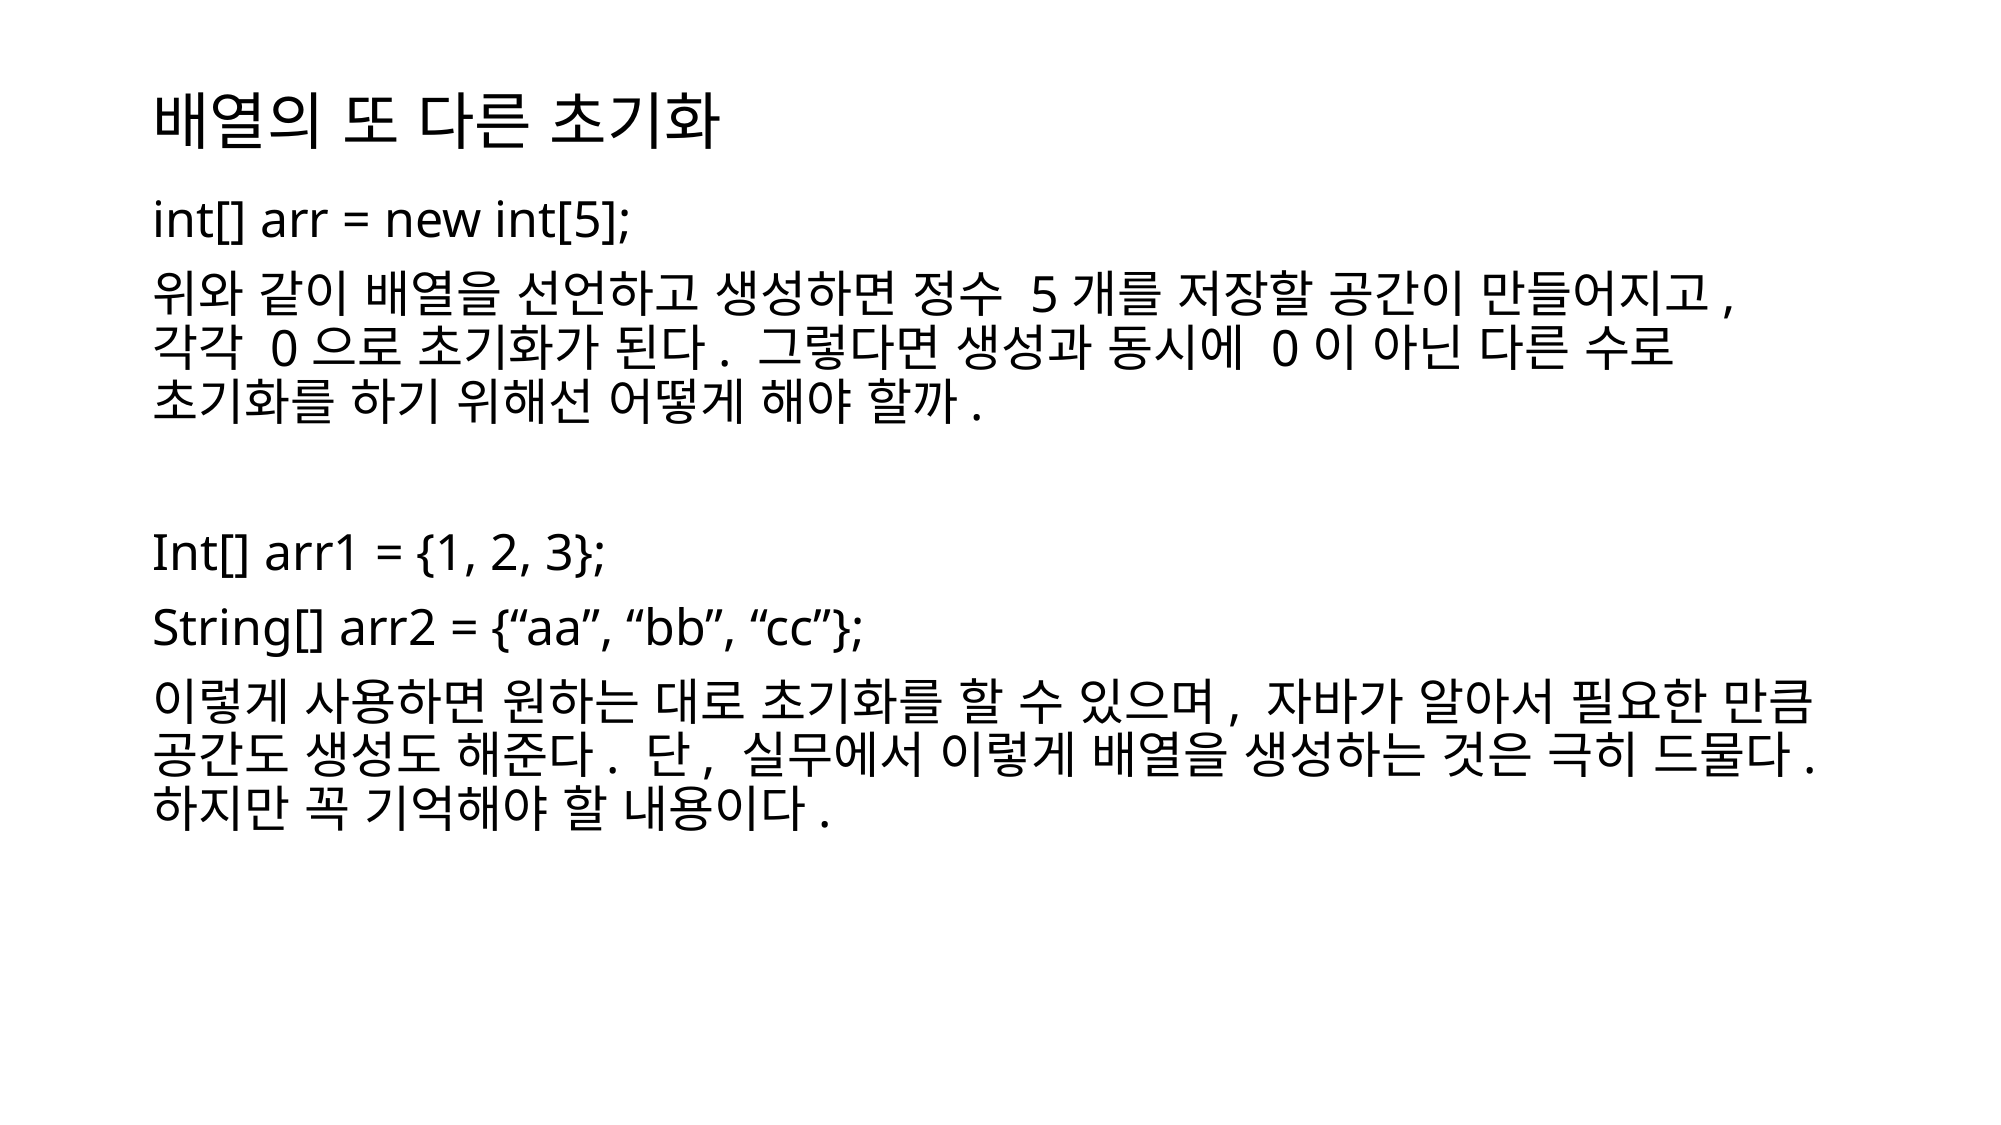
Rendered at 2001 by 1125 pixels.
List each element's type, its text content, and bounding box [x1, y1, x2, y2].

list int[] arr = new int[5]; 위와 같이 배열을 선언하고 생성하면 정수 5개를 저장할 공간이 만들어지고, 각각 0으로 초기화가 된다. 그렇다면 생성과 동시에 0이 아닌 다른 수로 초기화를 하기 위해선 어떻게 해야 할까. Int[] arr1 = {1, 2, 3}; String[] arr2 = {“aa”, “bb”, “cc”}; 이렇게 사용하면 원하는 대로 초기화를 할 수 있으며, 자바가 알아서 필요한 만큼 공간도 생성도 해준다. 단, 실무에서 이렇게 배열을 생성하는 것은 극히 드물다. 하지만 꼭 기억해야 할 내용이다. [137, 787, 1863, 883]
list int[] arr = new int[5]; 위와 같이 배열을 선언하고 생성하면 정수 5개를 저장할 공간이 만들어지고, 각각 0으로 초기화가 된다. 그렇다면 생성과 동시에 0이 아닌 다른 수로 초기화를 하기 위해선 어떻게 해야 할까. Int[] arr1 = {1, 2, 3}; String[] arr2 = {“aa”, “bb”, “cc”}; 이렇게 사용하면 원하는 대로 초기화를 할 수 있으며, 자바가 알아서 필요한 만큼 공간도 생성도 해준다. 단, 실무에서 이렇게 배열을 생성하는 것은 극히 드물다. 하지만 꼭 기억해야 할 내용이다. [137, 187, 1863, 569]
text_box [137, 569, 1863, 787]
title 배열의 또 다른 초기화 [137, 15, 1863, 187]
